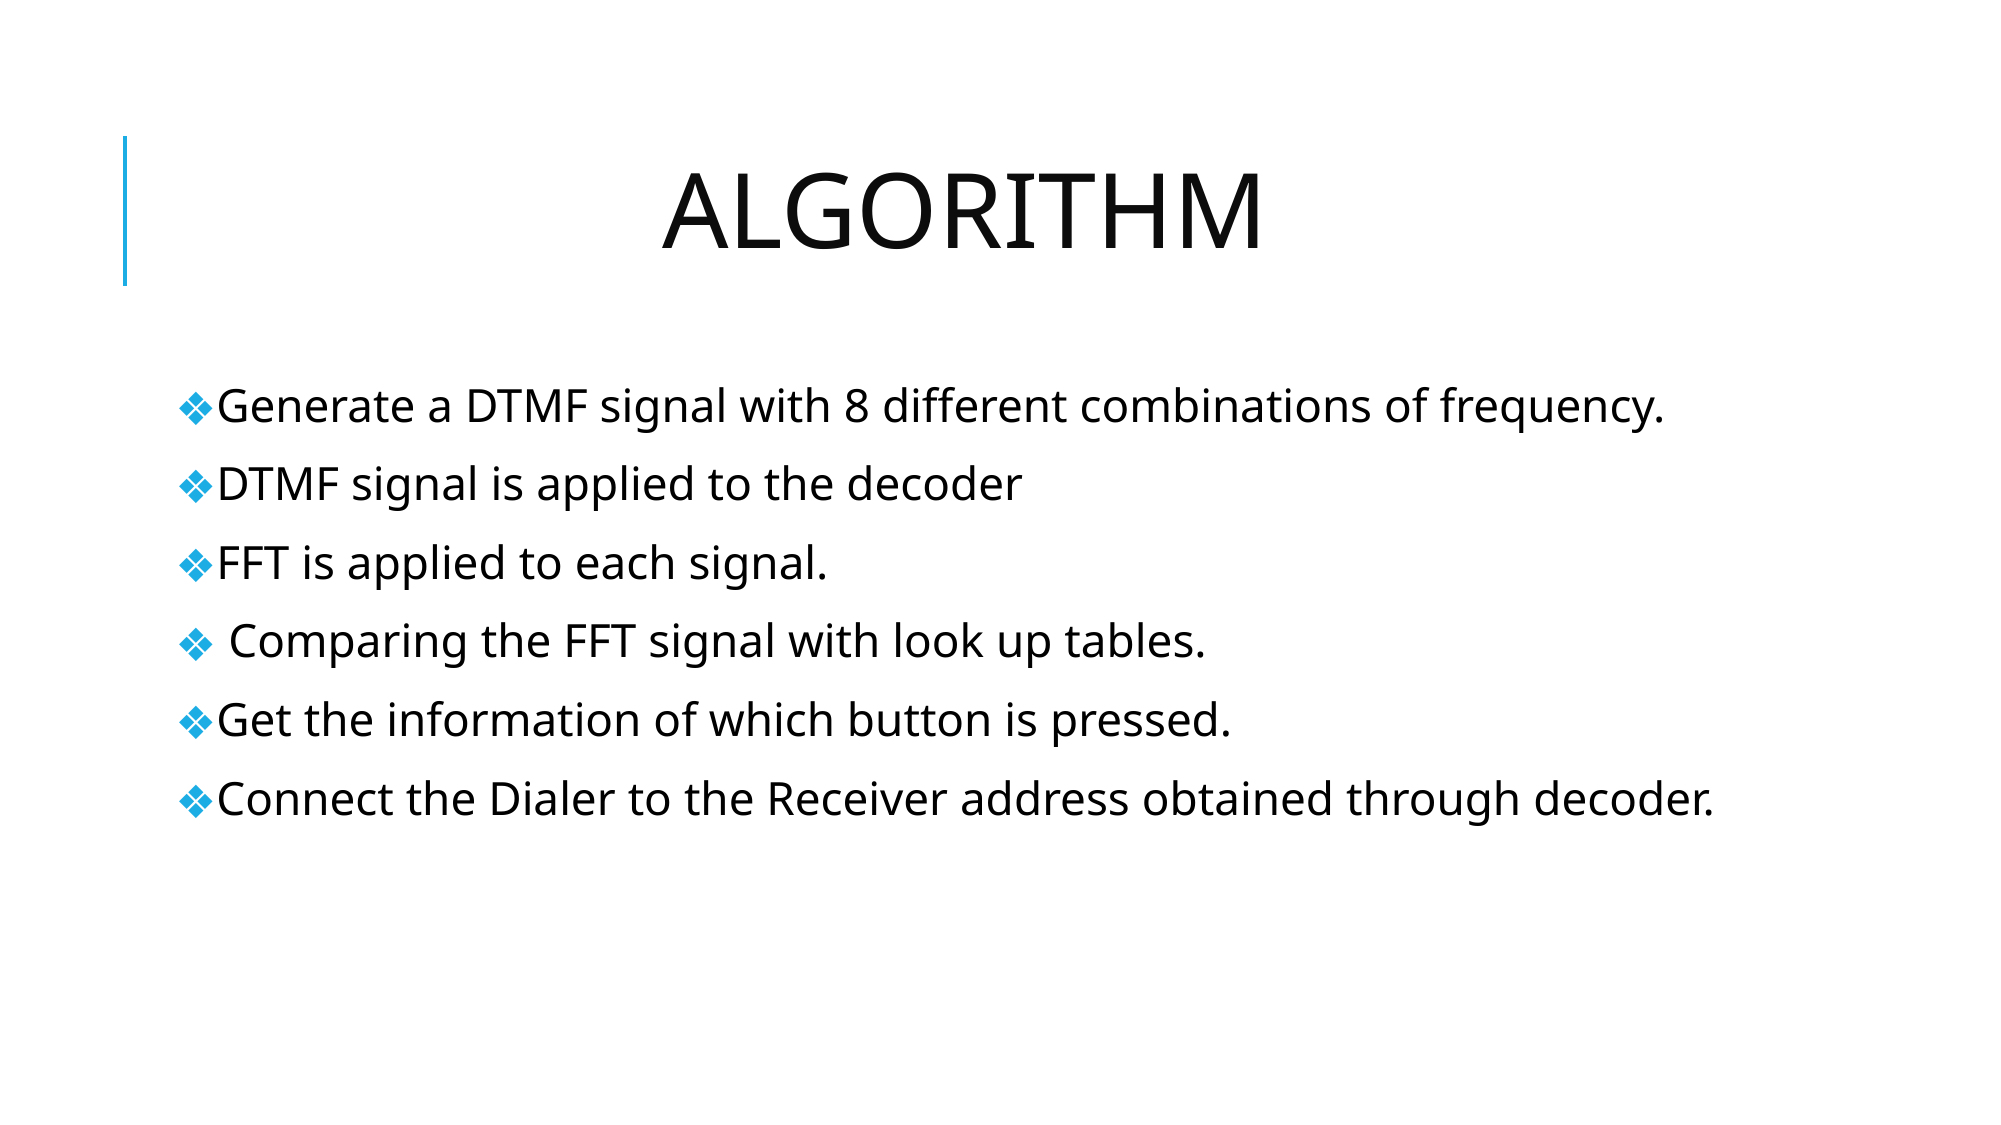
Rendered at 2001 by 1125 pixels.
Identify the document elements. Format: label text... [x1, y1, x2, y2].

title ALGORITHM [168, 95, 1763, 342]
list Generate a DTMF signal with 8 different combinations of frequency. DTMF signal is applied to the decoder FFT is applied to each signal. Comparing the FFT signal with look up tables. Get the information of which button is pressed. Connect the Dialer to the Receiver address obtained through decoder. [168, 375, 1763, 1035]
